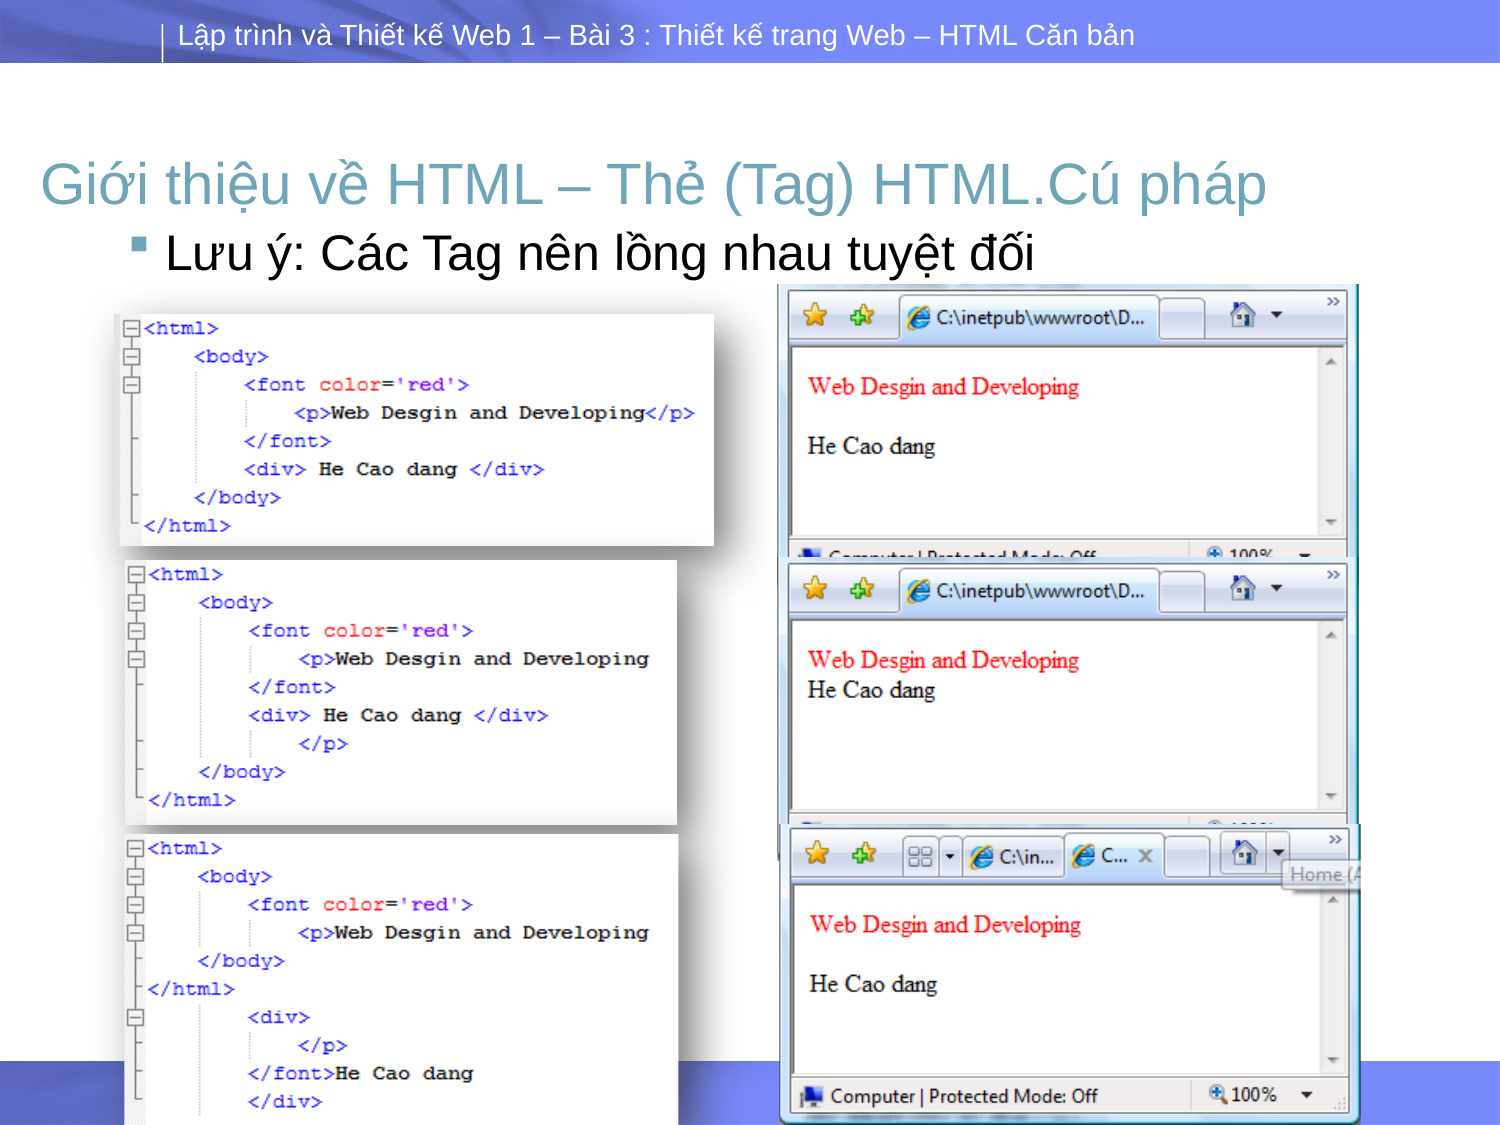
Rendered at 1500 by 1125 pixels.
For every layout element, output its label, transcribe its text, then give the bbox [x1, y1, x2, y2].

title Giới thiệu về HTML – Thẻ (Tag) HTML.Cú pháp [25, 142, 1379, 225]
list Lưu ý: Các Tag nên lồng nhau tuyệt đối [112, 212, 1389, 298]
picture [0, 0, 1500, 63]
picture [0, 834, 679, 1125]
picture [114, 314, 714, 547]
picture [688, 284, 1500, 1125]
picture [124, 560, 715, 825]
